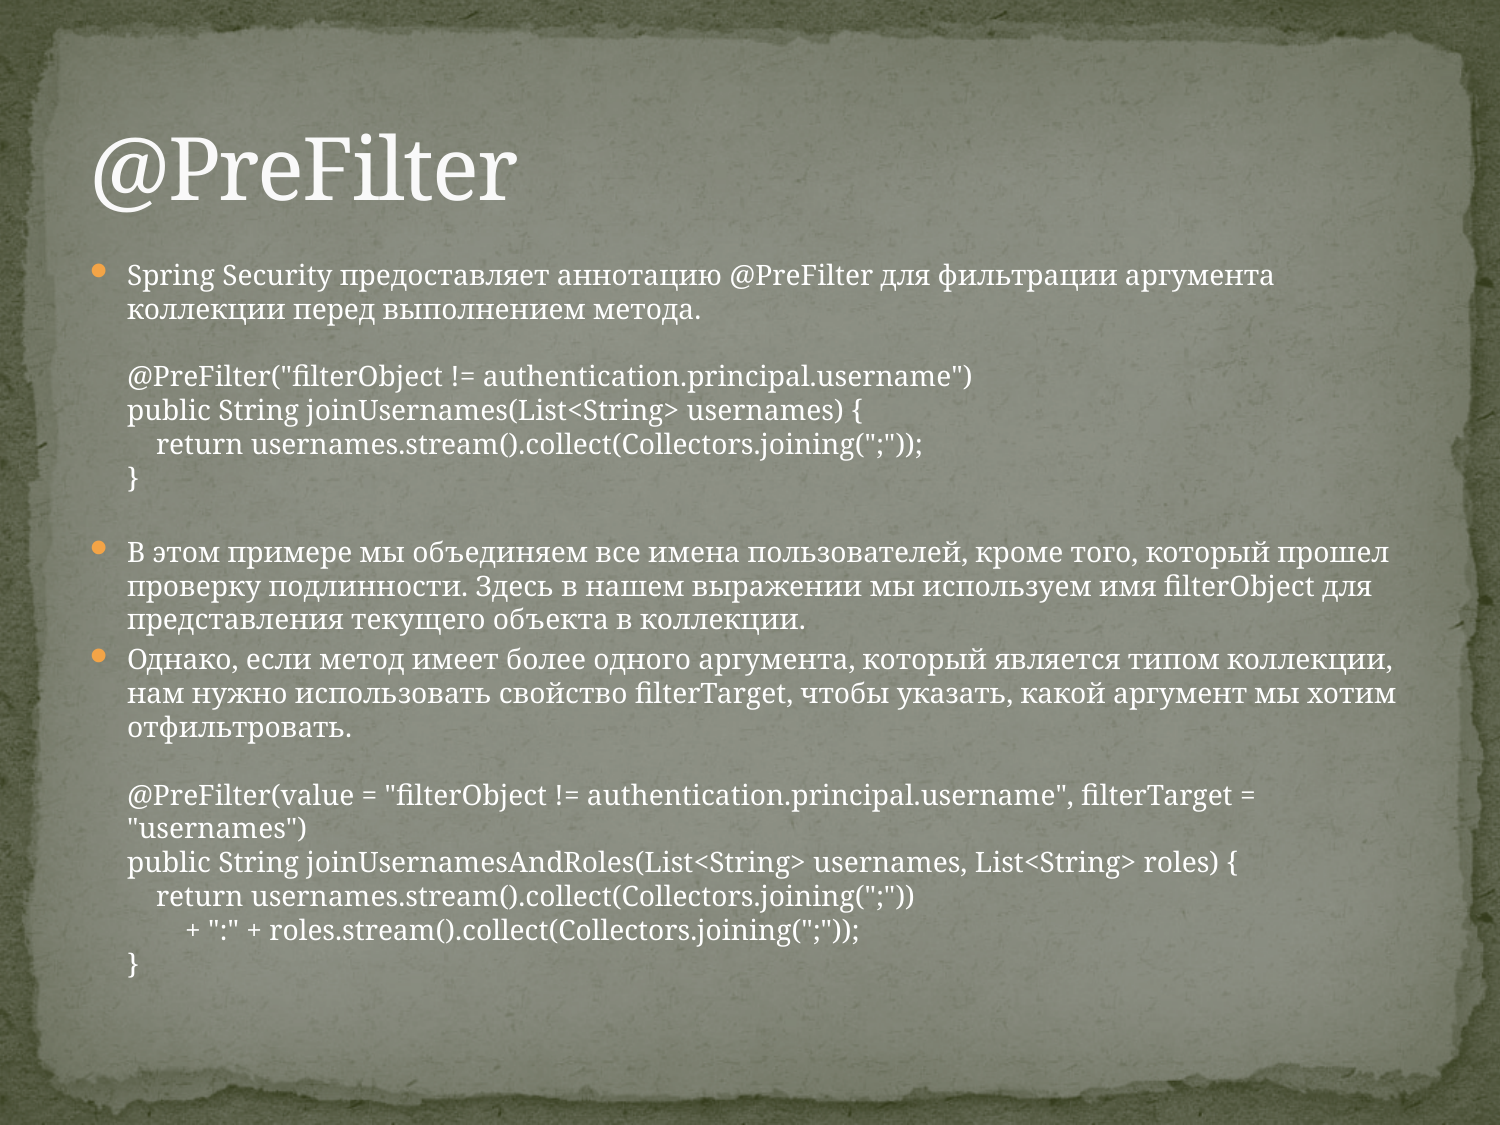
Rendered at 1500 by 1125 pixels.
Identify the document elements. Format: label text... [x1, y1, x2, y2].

title @PreFilter [74, 24, 1425, 225]
list Spring Security предоставляет аннотацию @PreFilter для фильтрации аргумента коллекции перед выполнением метода. @PreFilter("filterObject != authentication.principal.username") public String joinUsernames(List<String> usernames) { return usernames.stream().collect(Collectors.joining(";")); } В этом примере мы объединяем все имена пользователей, кроме того, который прошел проверку подлинности. Здесь в нашем выражении мы используем имя filterObject для представления текущего объекта в коллекции. Однако, если метод имеет более одного аргумента, который является типом коллекции, нам нужно использовать свойство filterTarget, чтобы указать, какой аргумент мы хотим отфильтровать. @PreFilter(value = "filterObject != authentication.principal.username", filterTarget = "usernames") public String joinUsernamesAndRoles(List<String> usernames, List<String> roles) { return usernames.stream().collect(Collectors.joining(";")) + ":" + roles.stream().collect(Collectors.joining(";")); } [75, 249, 1425, 1000]
